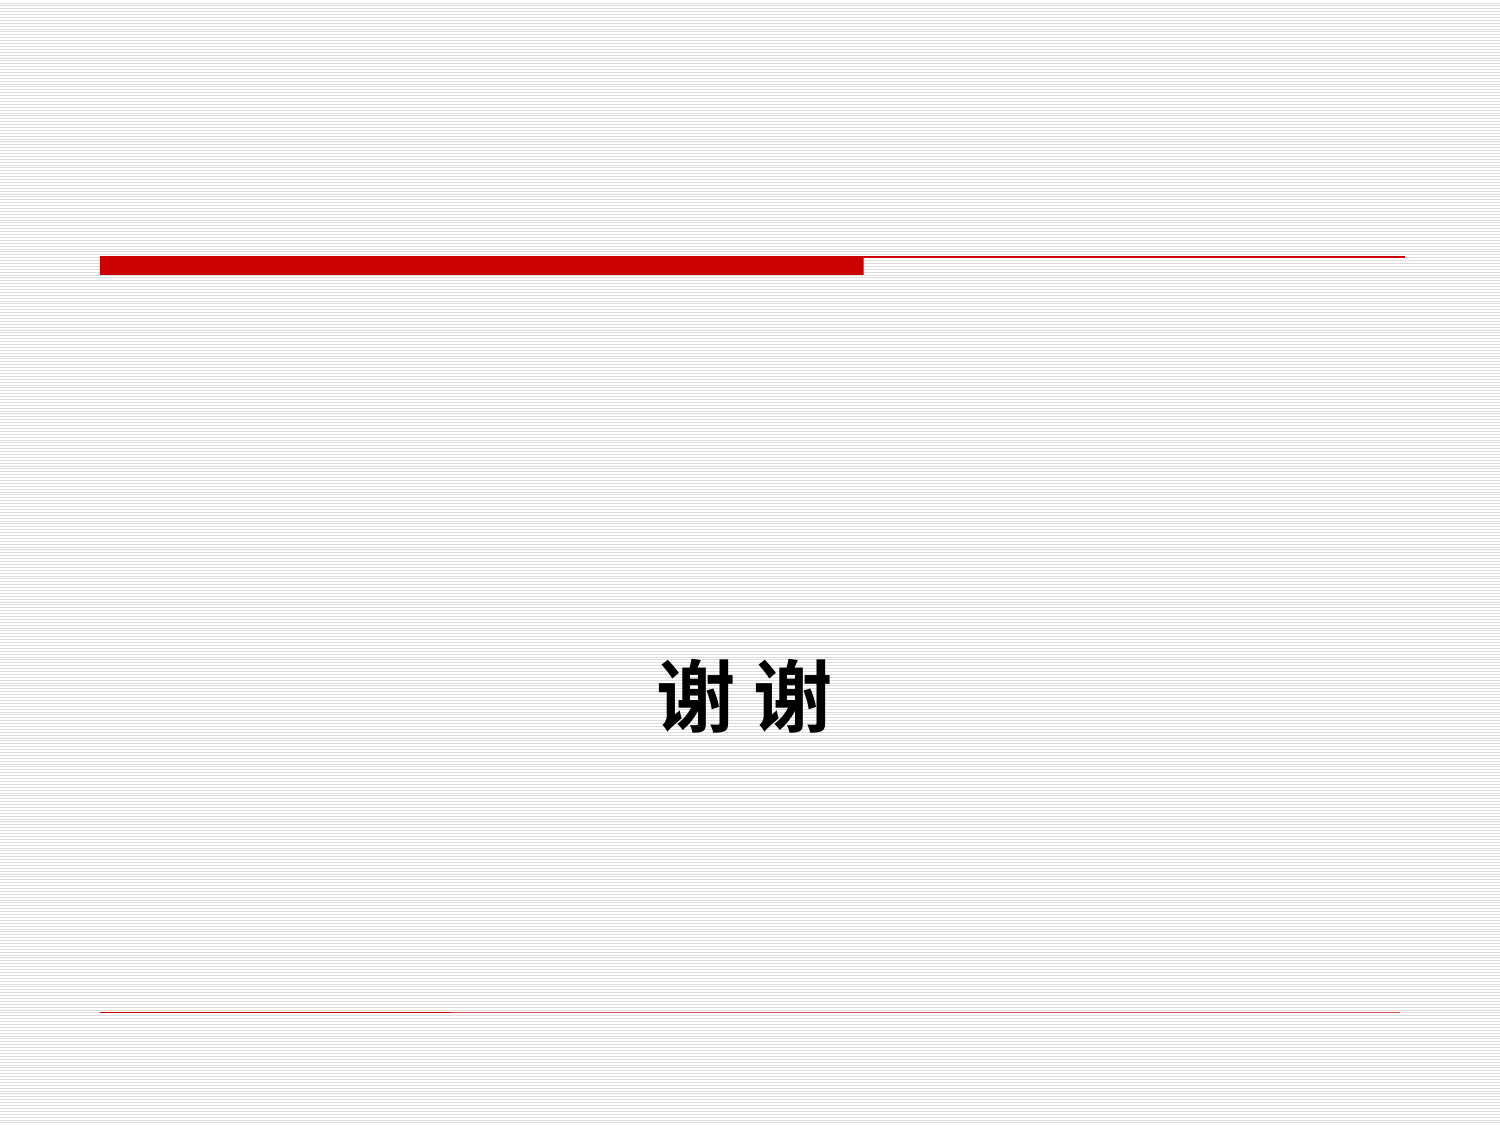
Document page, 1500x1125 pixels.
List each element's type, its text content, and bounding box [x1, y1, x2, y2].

title 谢 谢 [88, 550, 1401, 751]
